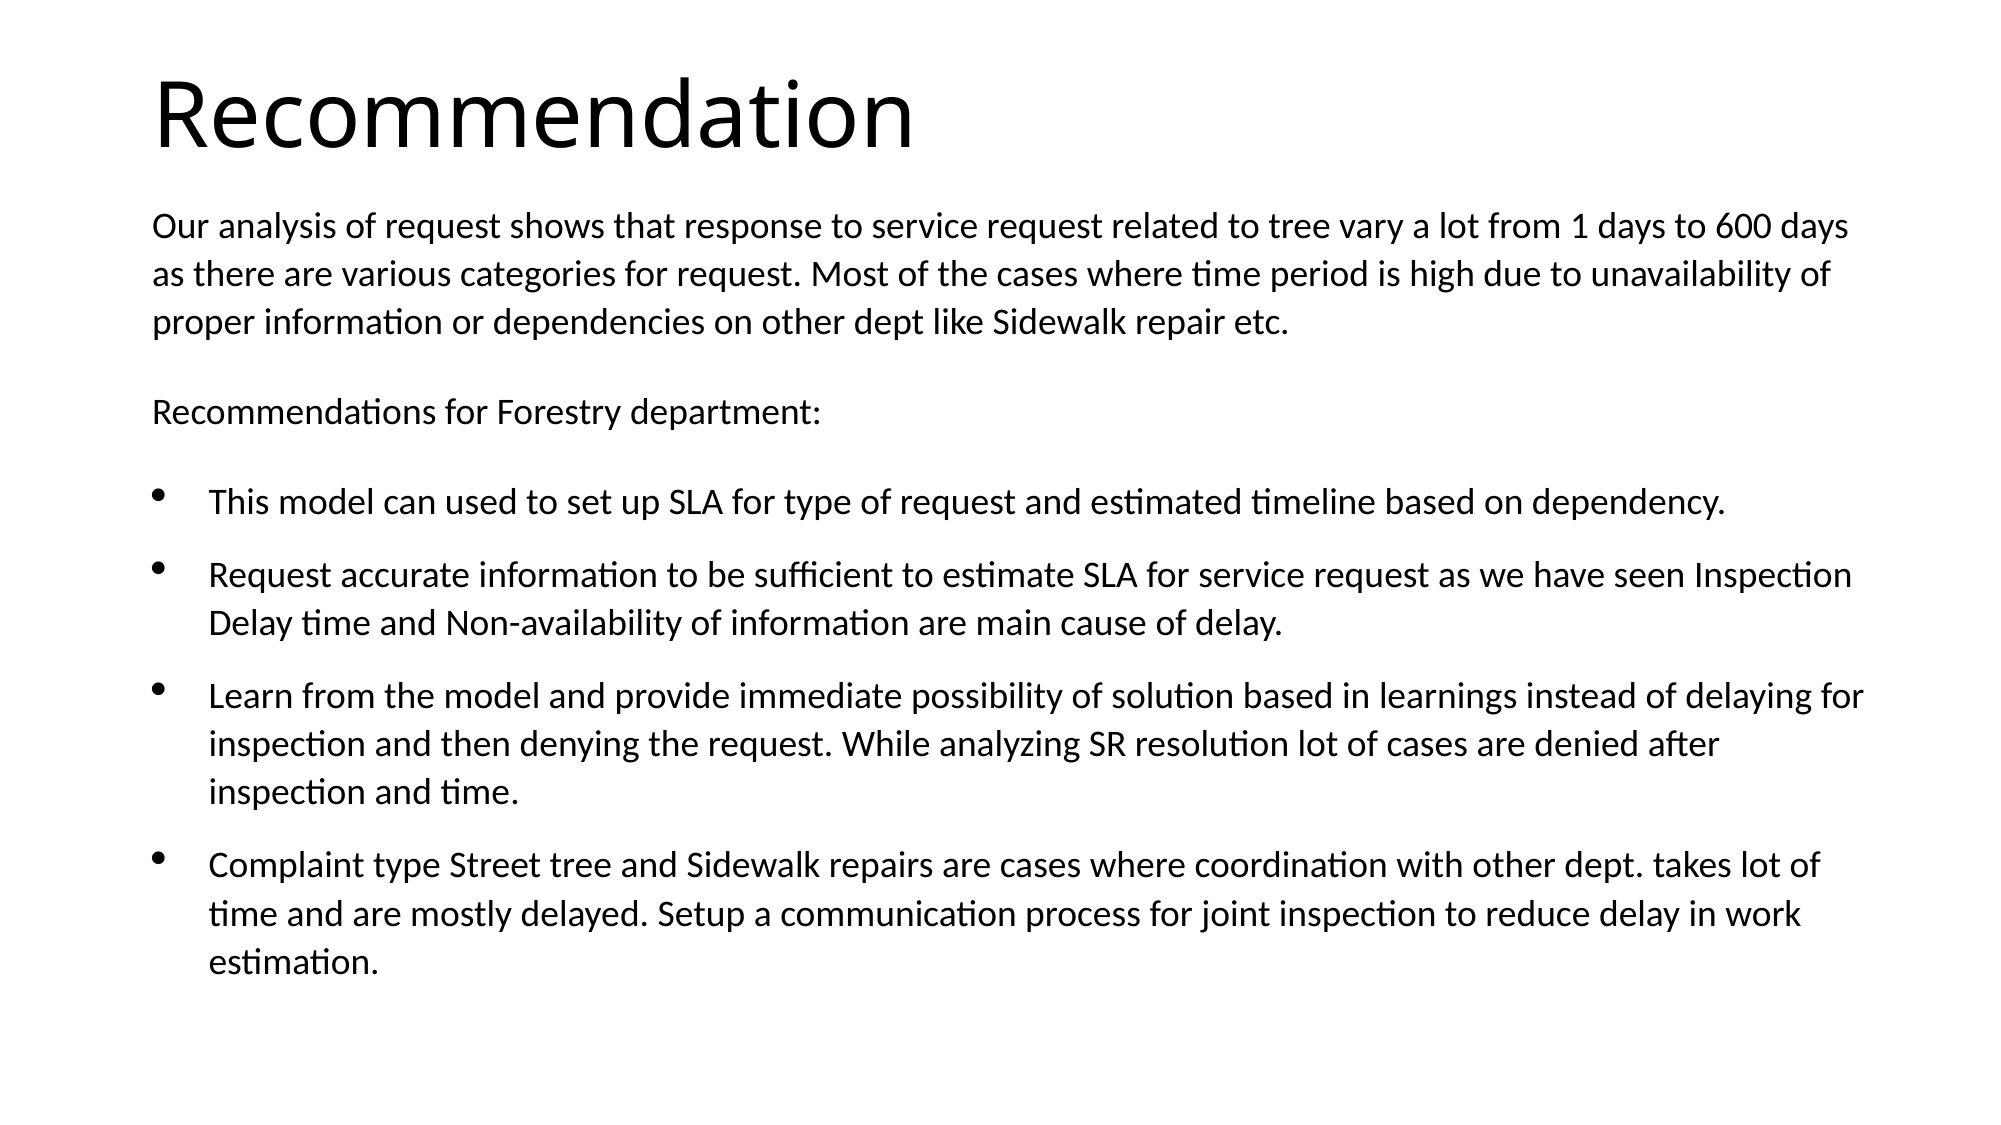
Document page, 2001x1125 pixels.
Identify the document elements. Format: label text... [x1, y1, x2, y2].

text_box Our analysis of request shows that response to service request related to tree vary a lot from 1 days to 600 days as there are various categories for request. Most of the cases where time period is high due to unavailability of proper information or dependencies on other dept like Sidewalk repair etc. Recommendations for Forestry department: This model can used to set up SLA for type of request and estimated timeline based on dependency. Request accurate information to be sufficient to estimate SLA for service request as we have seen Inspection Delay time and Non-availability of information are main cause of delay. Learn from the model and provide immediate possibility of solution based in learnings instead of delaying for inspection and then denying the request. While analyzing SR resolution lot of cases are denied after inspection and time. Complaint type Street tree and Sidewalk repairs are cases where coordination with other dept. takes lot of time and are mostly delayed. Setup a communication process for joint inspection to reduce delay in work estimation. [137, 190, 1882, 989]
title Recommendation [137, 45, 1863, 190]
